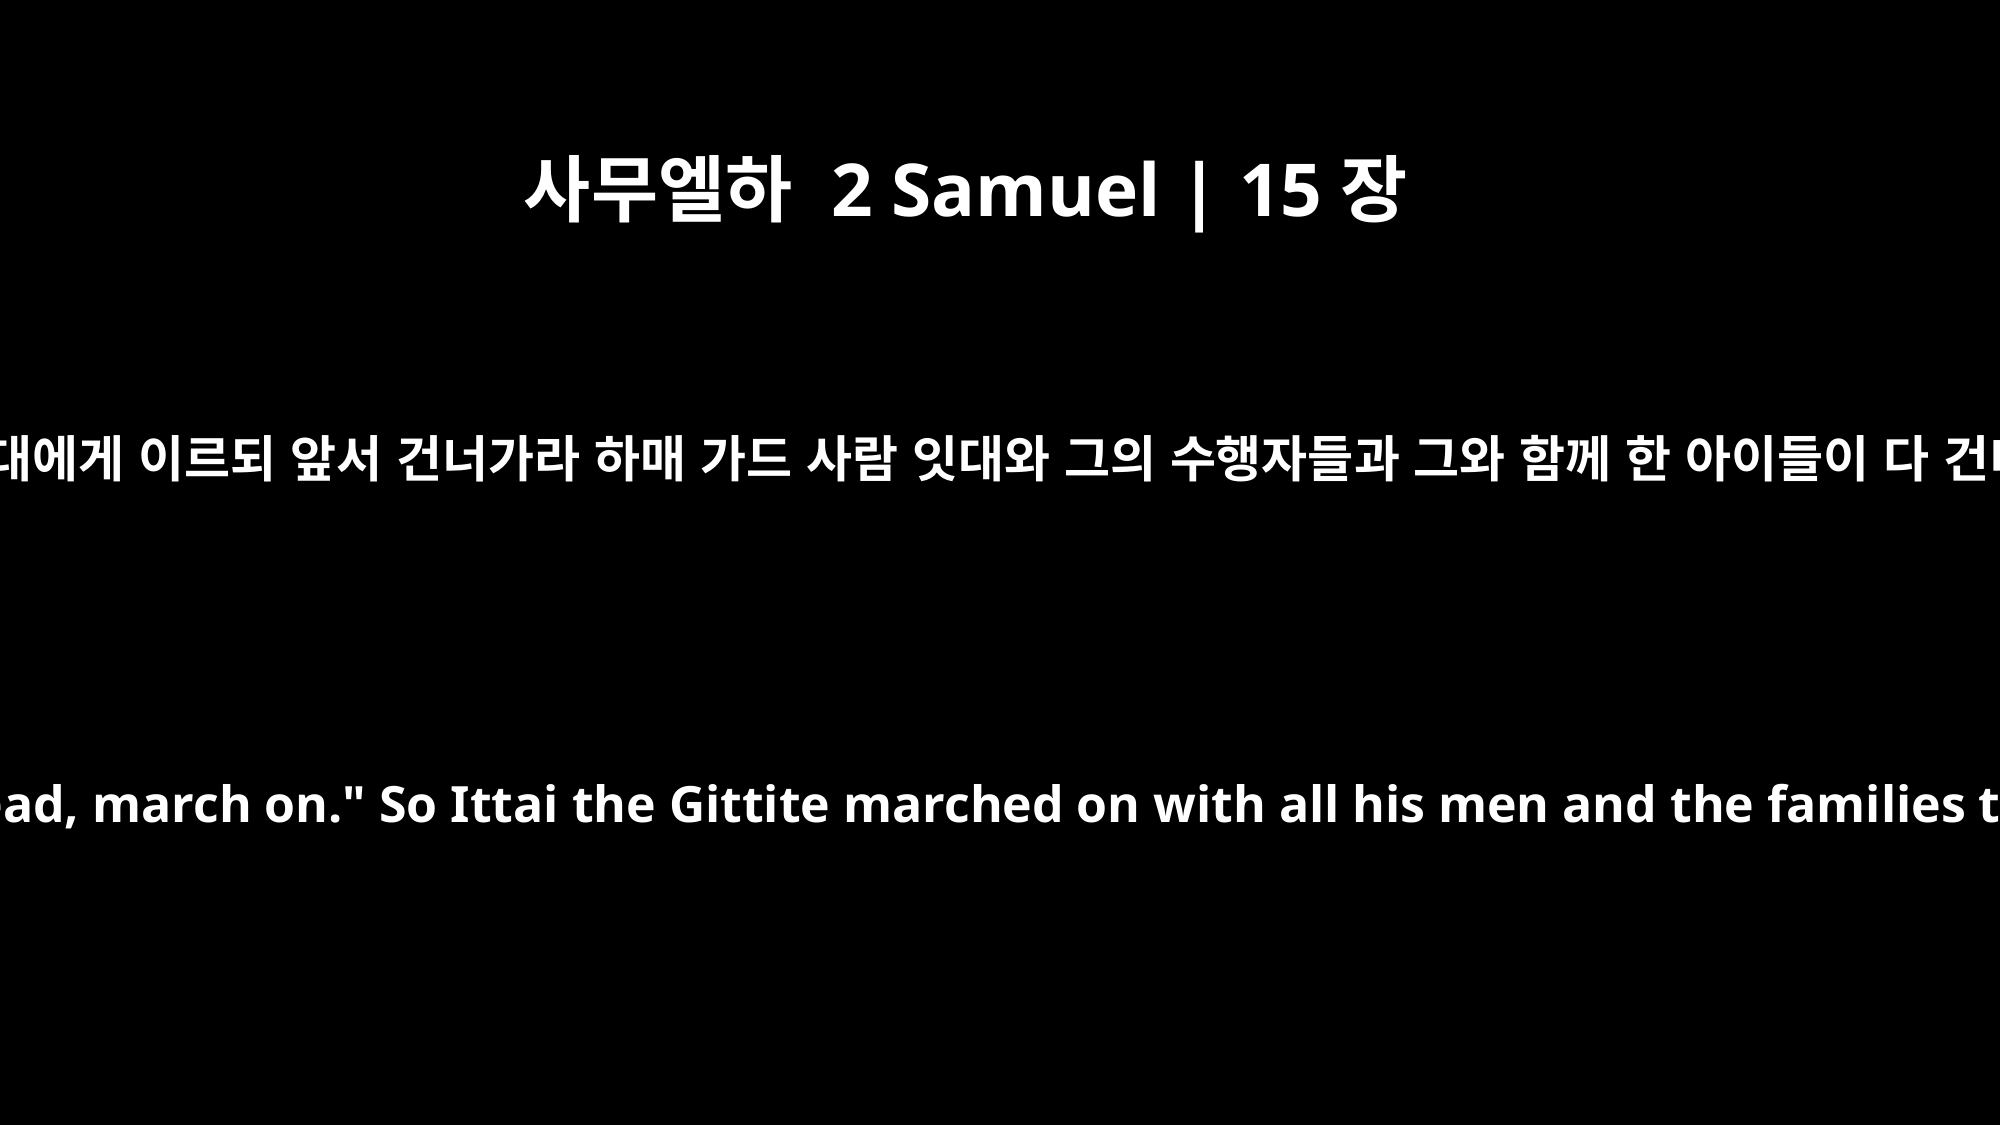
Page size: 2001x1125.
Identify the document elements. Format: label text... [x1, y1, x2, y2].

text_box David said to Ittai, "Go ahead, march on." So Ittai the Gittite marched on with all his men and the families that were with him. [0, 764, 2000, 840]
text_box 사무엘하 2 Samuel | 15장 [509, 136, 1423, 239]
text_box 22 다윗이 잇대에게 이르되 앞서 건너가라 하매 가드 사람 잇대와 그의 수행자들과 그와 함께 한 아이들이 다 건너가고 [0, 359, 2000, 495]
